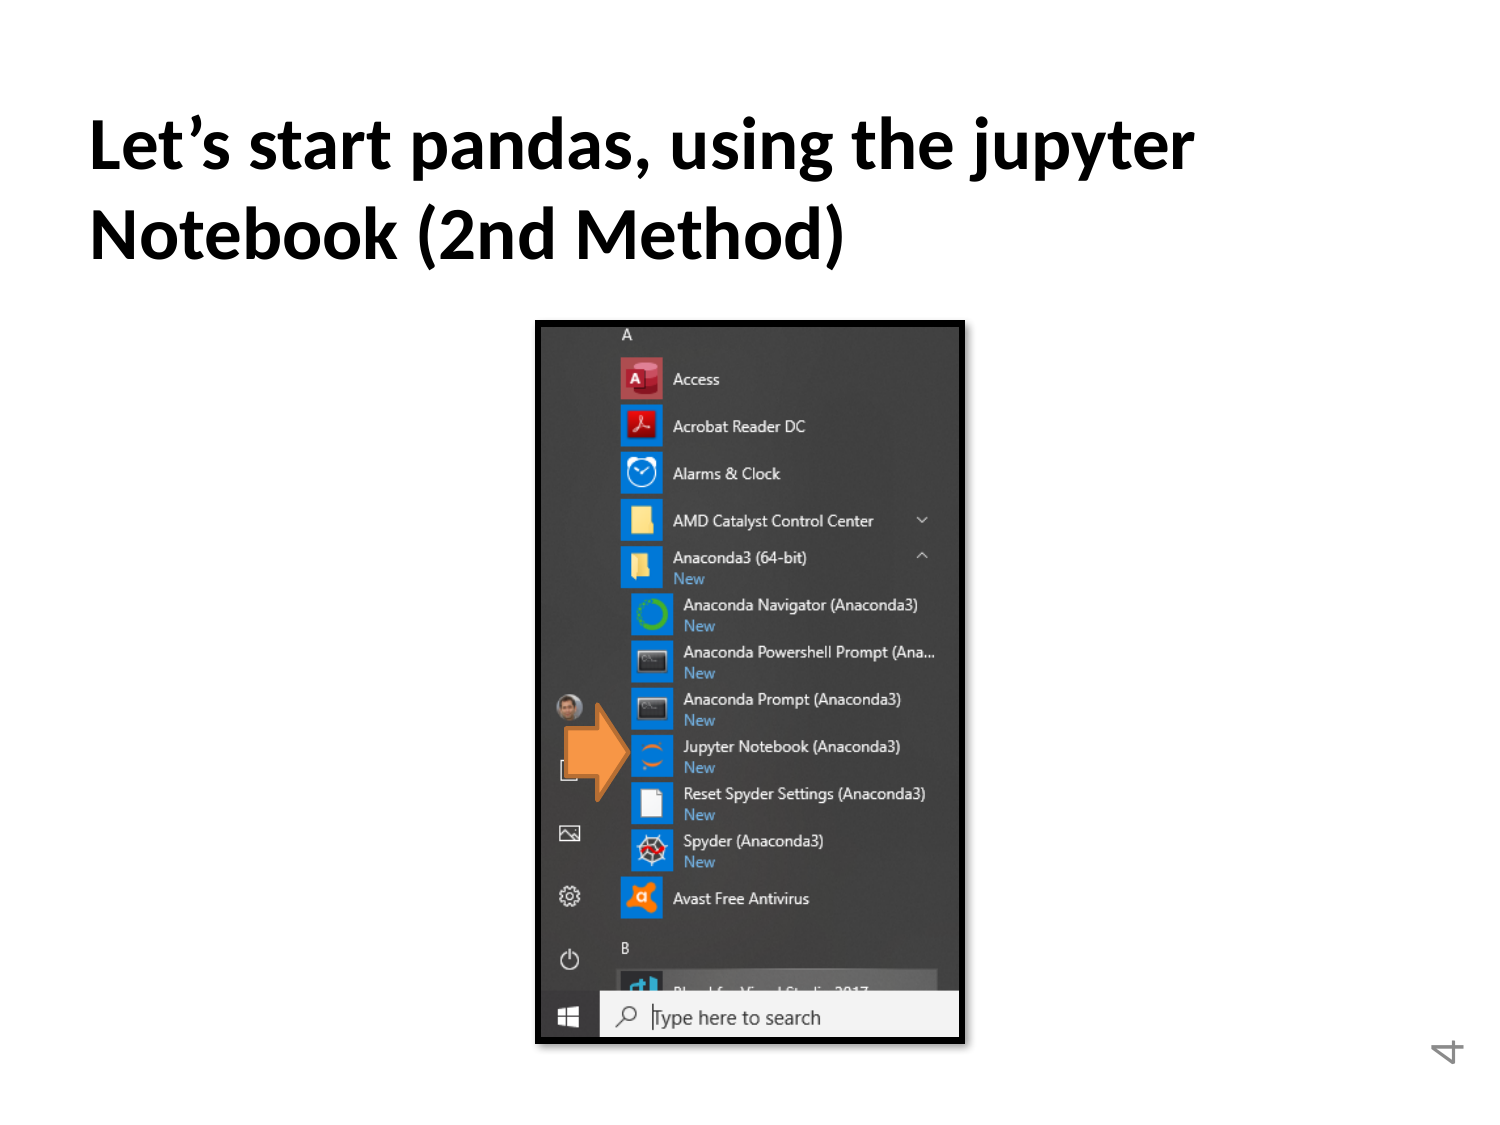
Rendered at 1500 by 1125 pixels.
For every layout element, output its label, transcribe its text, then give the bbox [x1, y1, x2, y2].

text_box Let’s start pandas, using the jupyter Notebook (2nd Method) [74, 87, 1438, 283]
slide_number 4 [1412, 1025, 1475, 1125]
picture [540, 326, 959, 1038]
